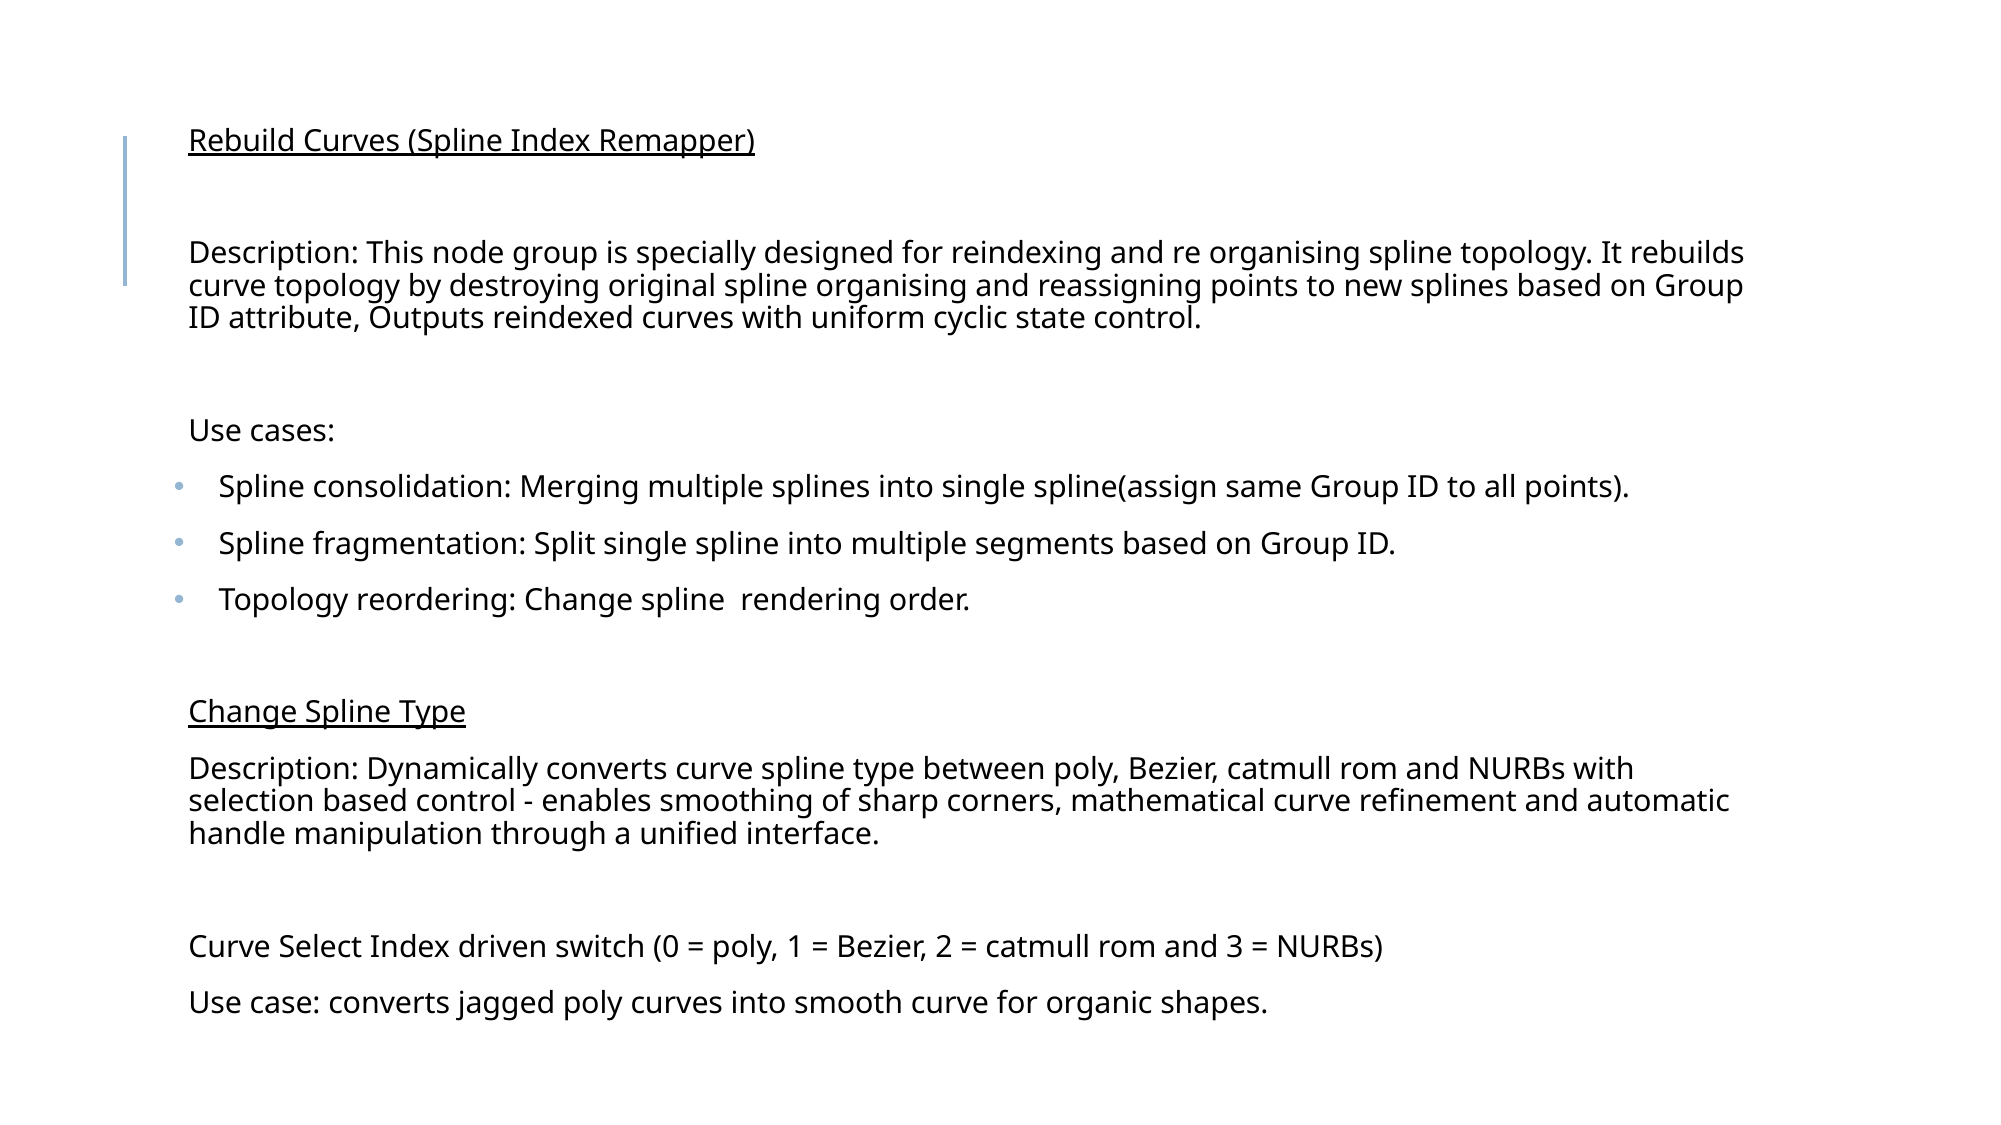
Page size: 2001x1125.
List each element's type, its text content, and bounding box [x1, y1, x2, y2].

list Rebuild Curves (Spline Index Remapper) Description: This node group is specially designed for reindexing and re organising spline topology. It rebuilds curve topology by destroying original spline organising and reassigning points to new splines based on Group ID attribute, Outputs reindexed curves with uniform cyclic state control. Use cases: Spline consolidation: Merging multiple splines into single spline(assign same Group ID to all points). Spline fragmentation: Split single spline into multiple segments based on Group ID. Topology reordering: Change spline rendering order. Change Spline Type Description: Dynamically converts curve spline type between poly, Bezier, catmull rom and NURBs with selection based control - enables smoothing of sharp corners, mathematical curve refinement and automatic handle manipulation through a unified interface. Curve Select Index driven switch (0 = poly, 1 = Bezier, 2 = catmull rom and 3 = NURBs) Use case: converts jagged poly curves into smooth curve for organic shapes. [166, 117, 1761, 1035]
